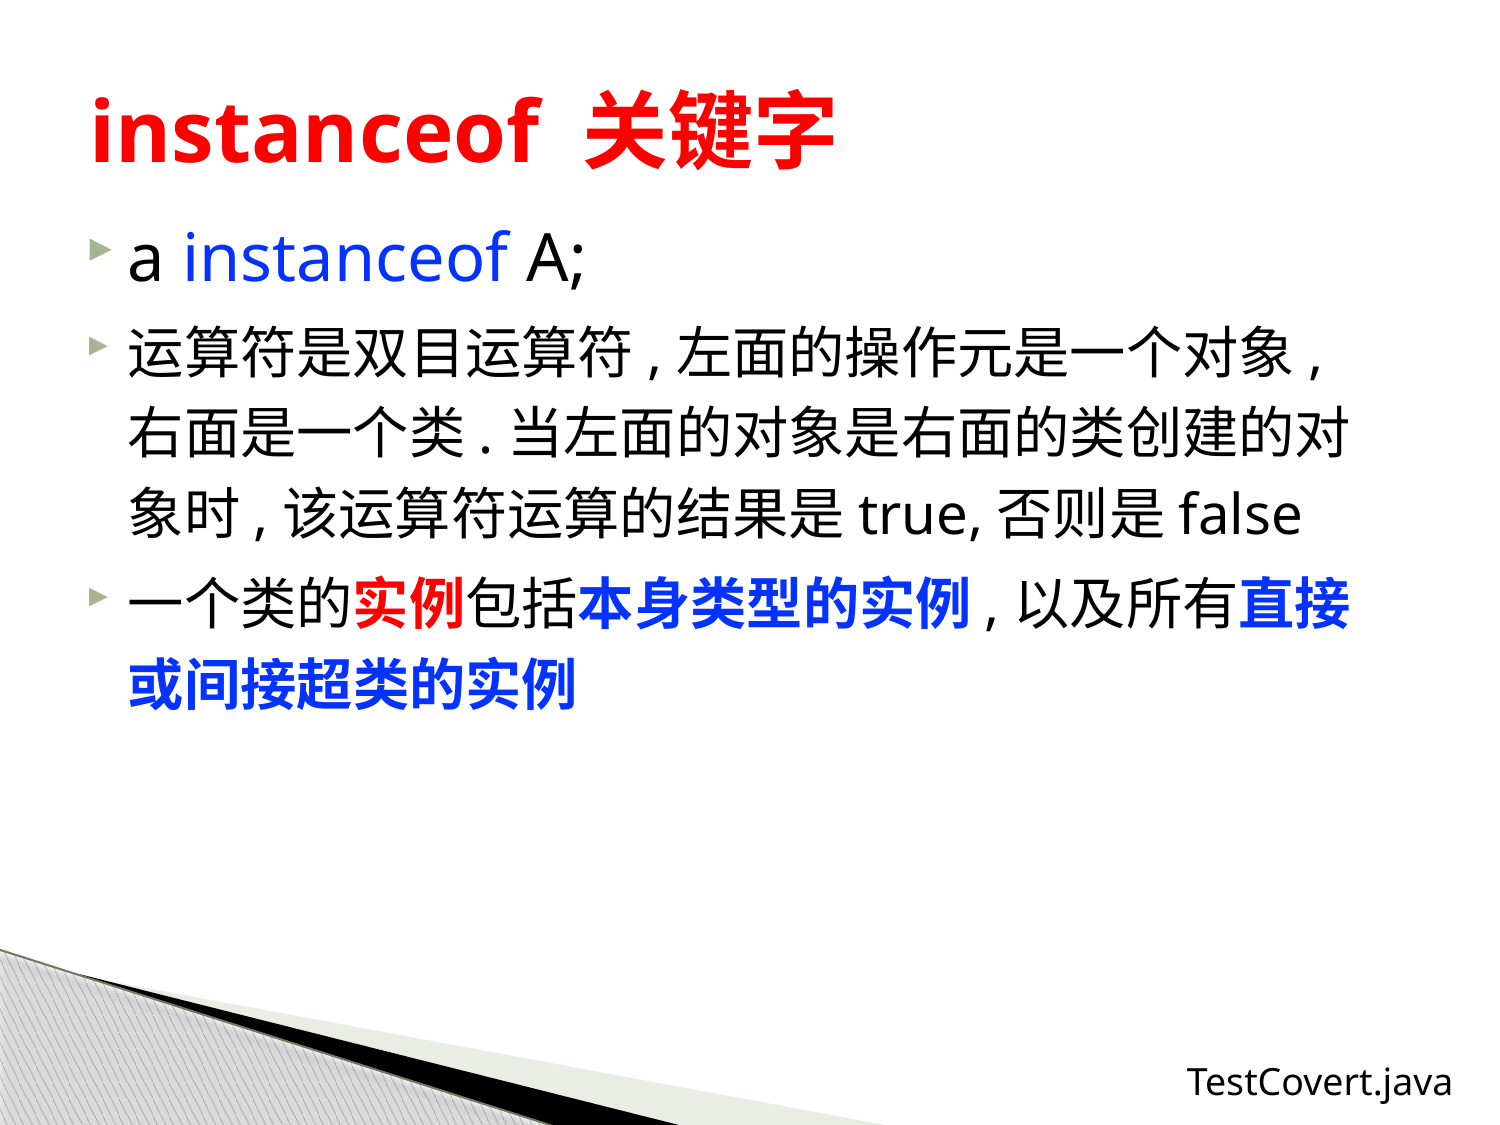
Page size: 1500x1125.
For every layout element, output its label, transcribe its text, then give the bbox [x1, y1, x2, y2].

text_box TestCovert.java [1172, 1050, 1469, 1110]
title instanceof 关键字 [75, 45, 1425, 192]
list a instanceof A; 运算符是双目运算符,左面的操作元是一个对象,右面是一个类.当左面的对象是右面的类创建的对象时,该运算符运算的结果是true,否则是false 一个类的实例包括本身类型的实例,以及所有直接或间接超类的实例 [53, 191, 1404, 934]
